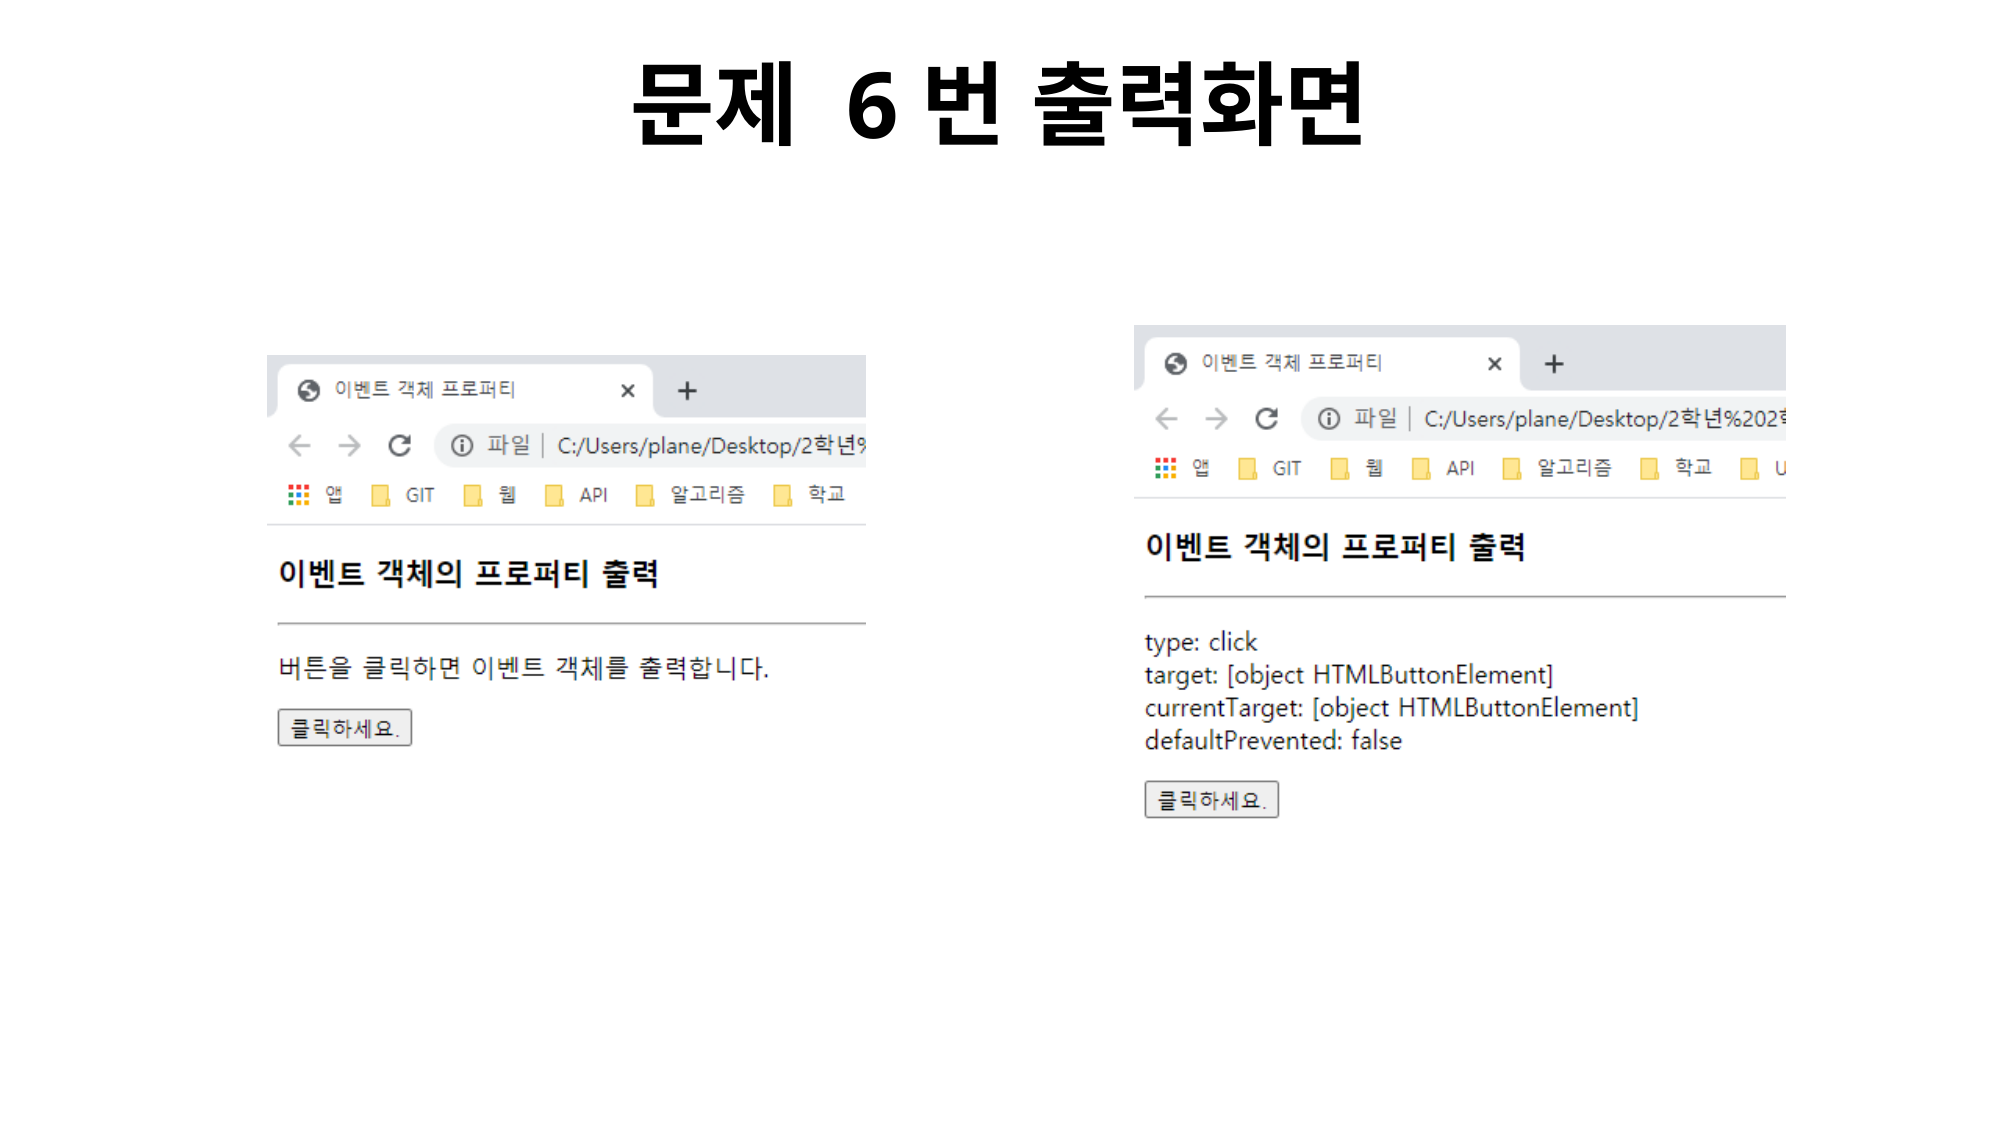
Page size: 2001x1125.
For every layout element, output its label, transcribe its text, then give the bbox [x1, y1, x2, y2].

picture [267, 355, 866, 770]
picture [1134, 325, 1786, 831]
title 문제 6번 출력화면 [137, 0, 1863, 218]
